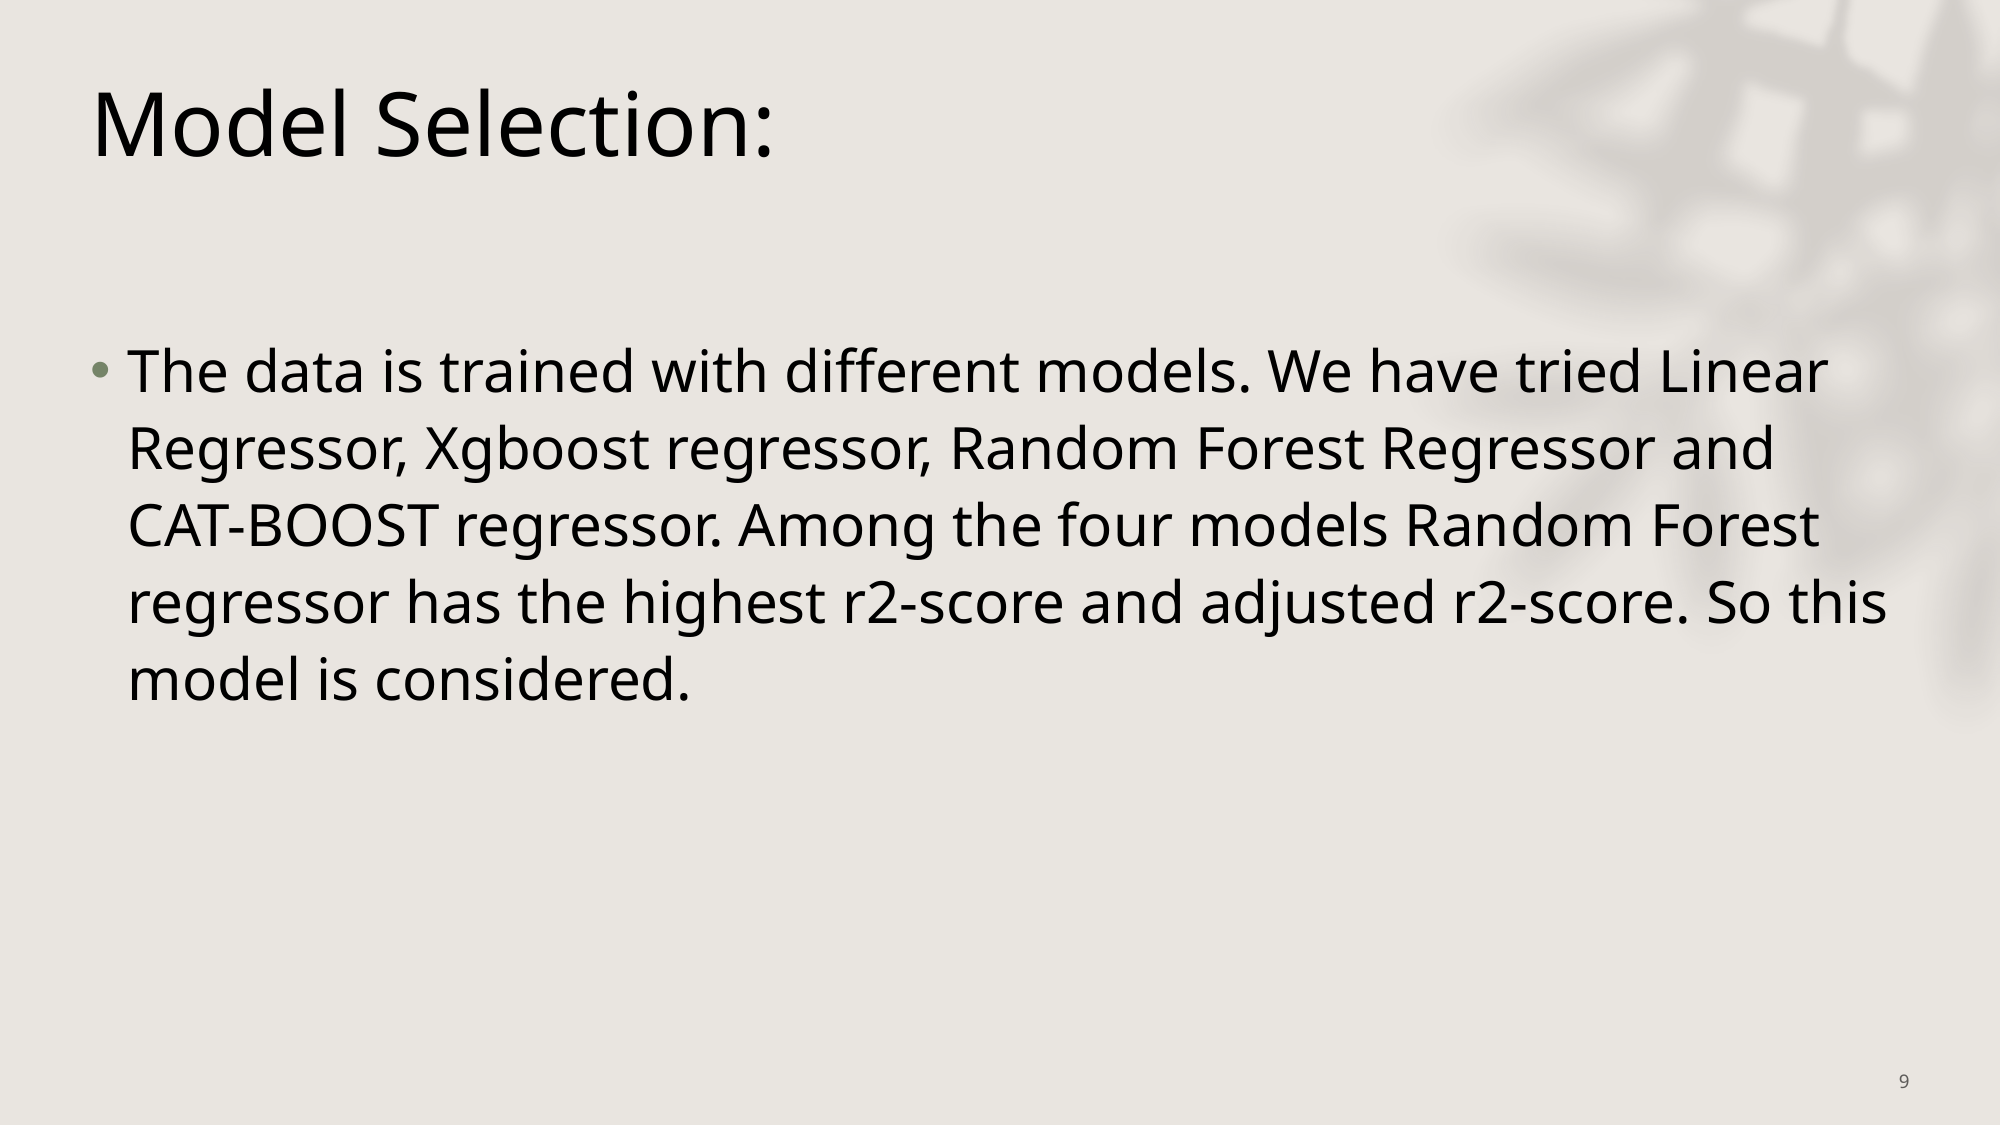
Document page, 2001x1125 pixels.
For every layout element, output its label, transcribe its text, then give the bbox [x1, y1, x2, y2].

slide_number 9 [1474, 1052, 1925, 1113]
list The data is trained with different models. We have tried Linear Regressor, Xgboost regressor, Random Forest Regressor and CAT-BOOST regressor. Among the four models Random Forest regressor has the highest r2-score and adjusted r2-score. So this model is considered. [75, 319, 1925, 1009]
title Model Selection: [75, 60, 1863, 278]
